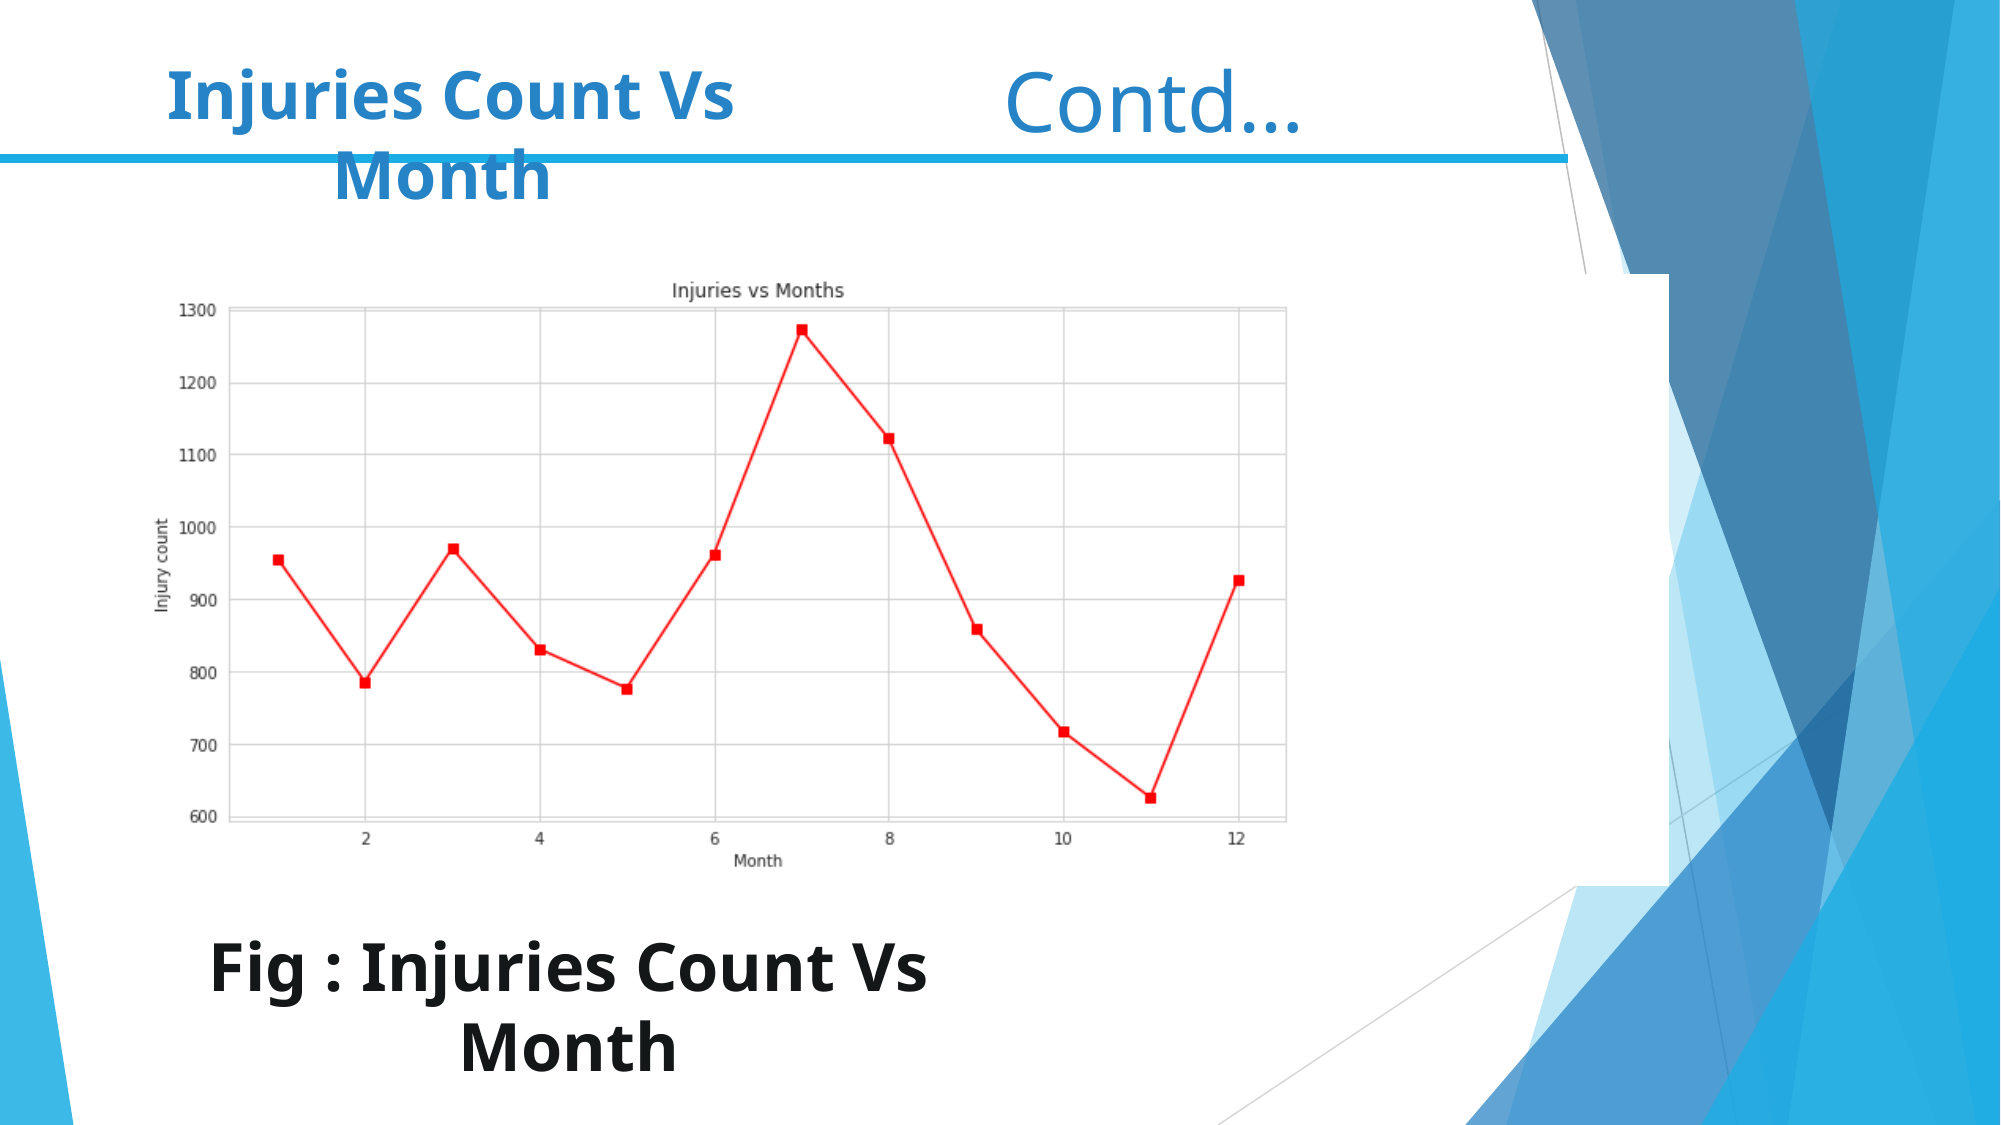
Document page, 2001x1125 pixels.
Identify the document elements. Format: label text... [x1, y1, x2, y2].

text_box Injuries Count Vs Month [42, 170, 844, 221]
picture [135, 274, 1669, 887]
text_box Injuries Count Vs Month [42, 45, 844, 157]
text_box Contd… [112, 42, 1320, 154]
text_box Fig : Injuries Count Vs Month [98, 917, 1039, 1093]
